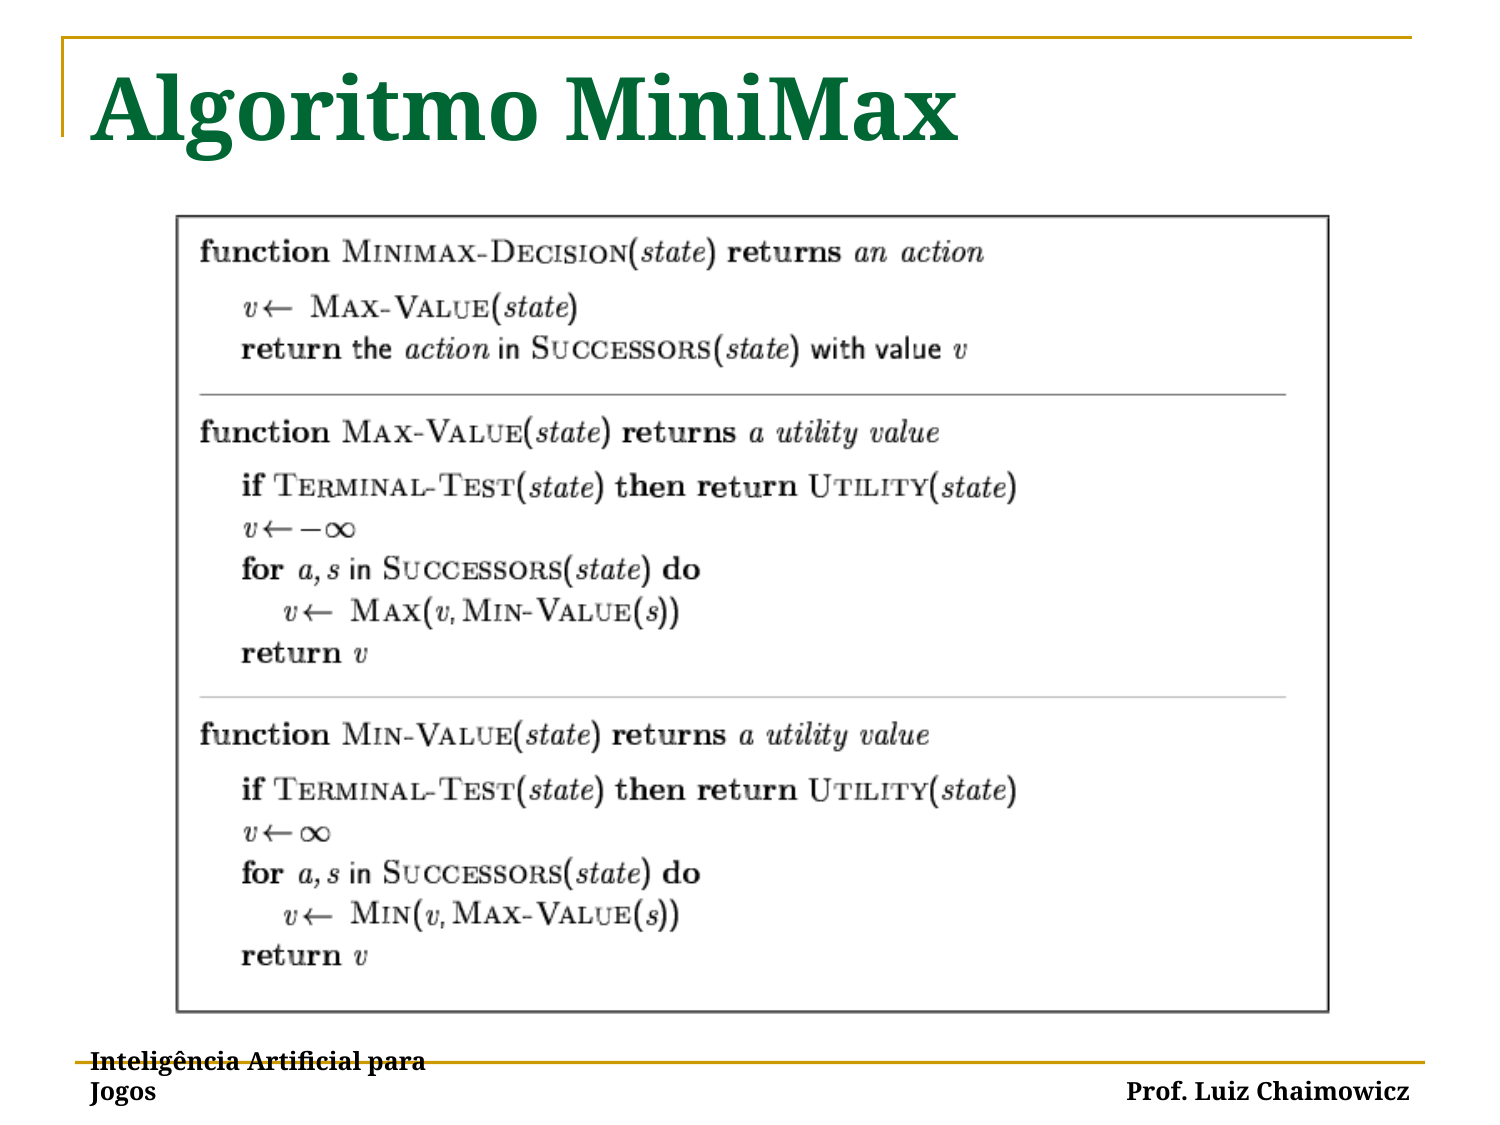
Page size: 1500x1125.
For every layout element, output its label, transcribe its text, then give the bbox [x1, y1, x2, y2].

picture [159, 204, 1335, 1020]
footer Inteligência Artificial para Jogos [74, 1074, 501, 1113]
title Algoritmo MiniMax [74, 45, 1426, 188]
